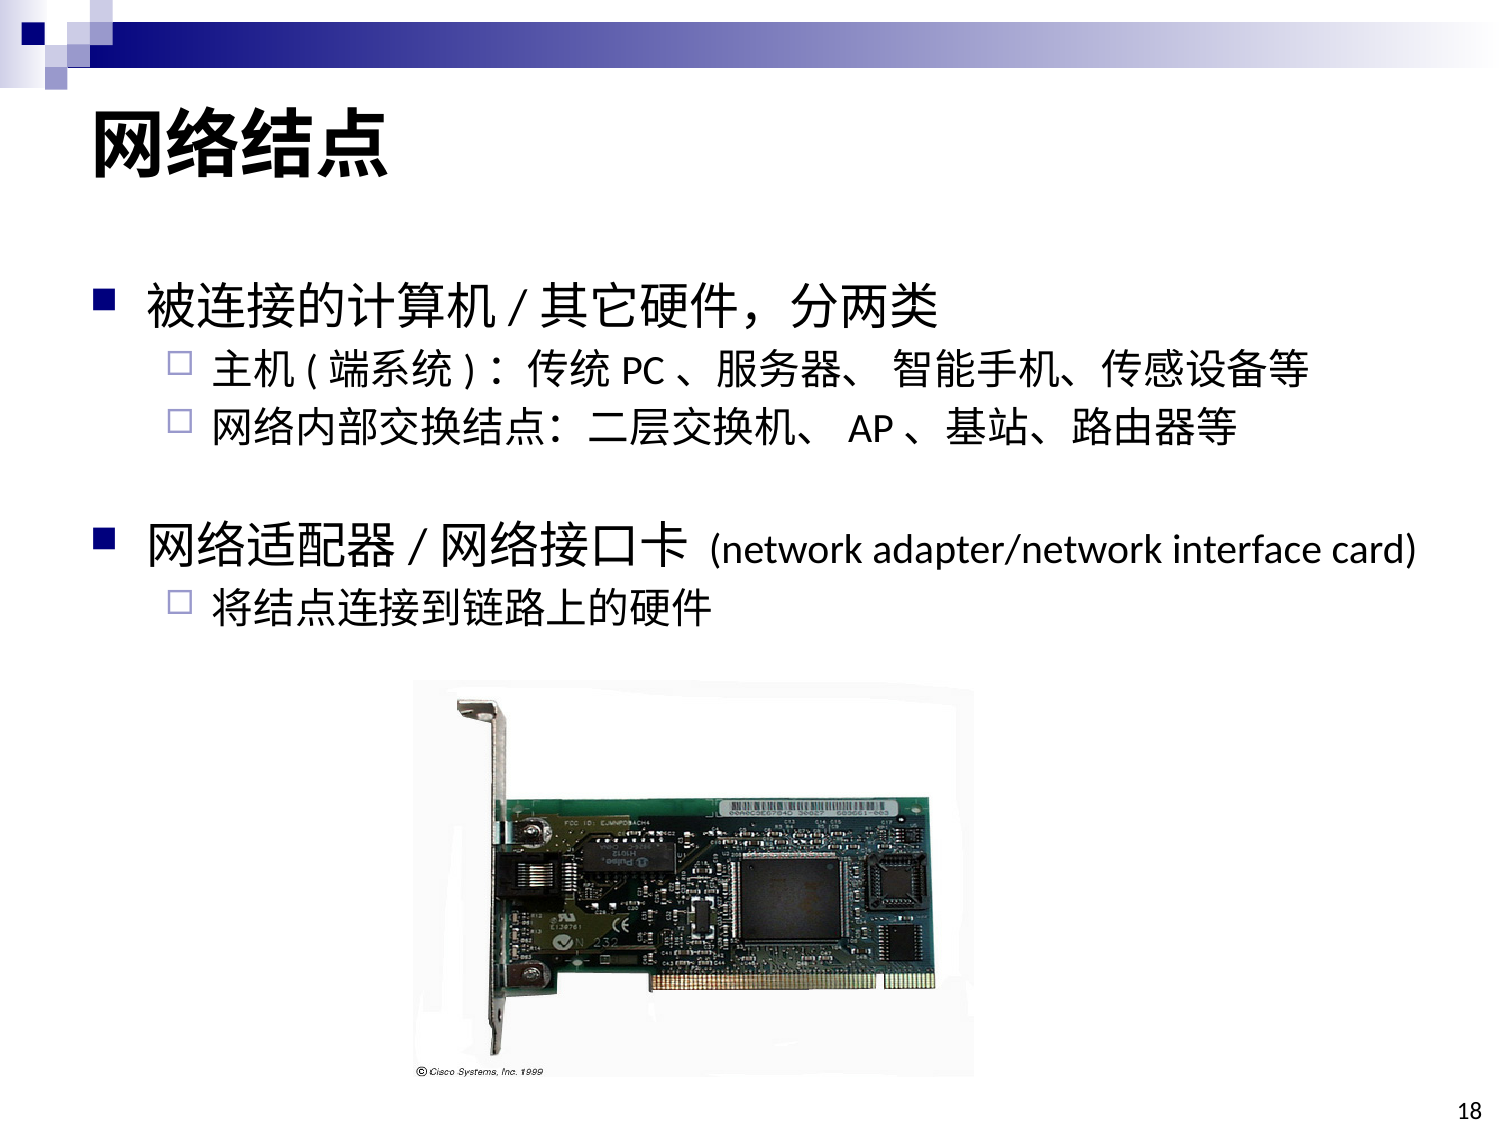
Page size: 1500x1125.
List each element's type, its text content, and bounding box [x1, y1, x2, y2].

list 被连接的计算机/其它硬件，分两类 主机(端系统)：传统PC、服务器、 智能手机、传感设备等 网络内部交换结点：二层交换机、AP、基站、路由器等 网络适配器/网络接口卡 (network adapter/network interface card) 将结点连接到链路上的硬件 [75, 237, 1449, 745]
picture [413, 679, 975, 1077]
slide_number 18 [1448, 1100, 1483, 1125]
title 网络结点 [75, 75, 1425, 209]
